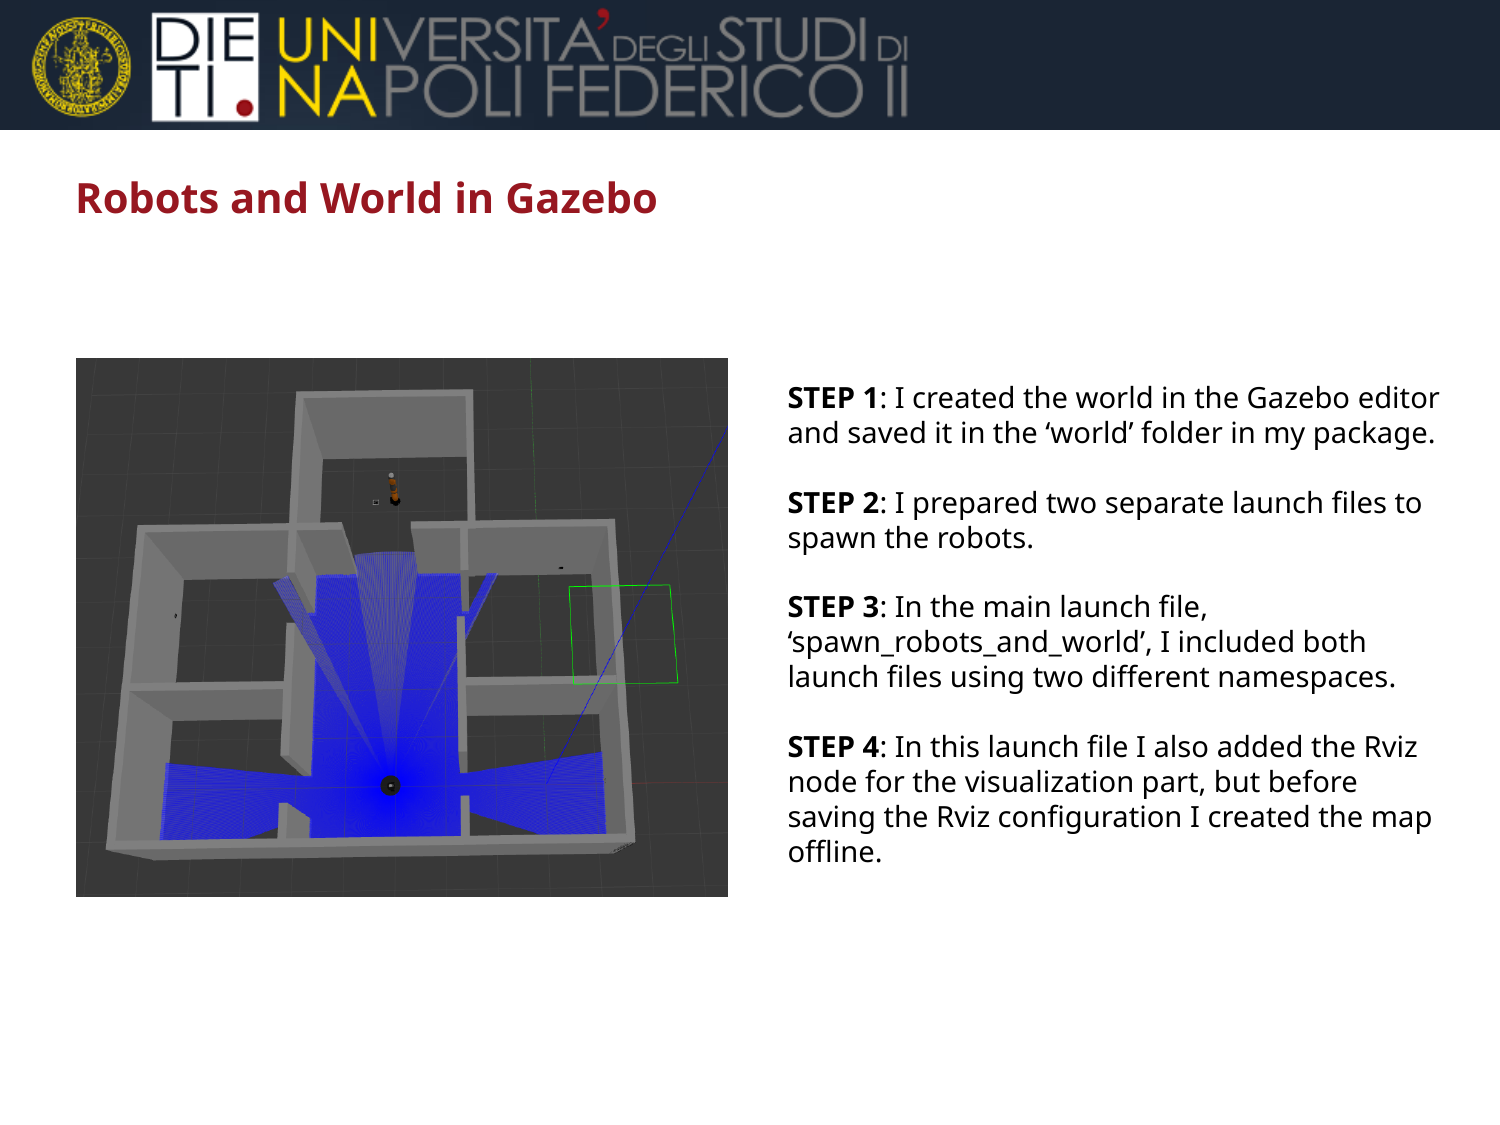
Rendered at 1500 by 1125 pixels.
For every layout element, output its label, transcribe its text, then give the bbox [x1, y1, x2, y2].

picture [76, 358, 728, 898]
text_box STEP 1: I created the world in the Gazebo editor and saved it in the ‘world’ folder in my package. STEP 2: I prepared two separate launch files to spawn the robots. STEP 3: In the main launch file, ‘spawn_robots_and_world’, I included both launch files using two different namespaces. STEP 4: In this launch file I also added the Rviz node for the visualization part, but before saving the Rviz configuration I created the map offline. [772, 371, 1463, 876]
text_box Robots and World in Gazebo [60, 164, 1440, 230]
picture [0, 0, 1500, 130]
